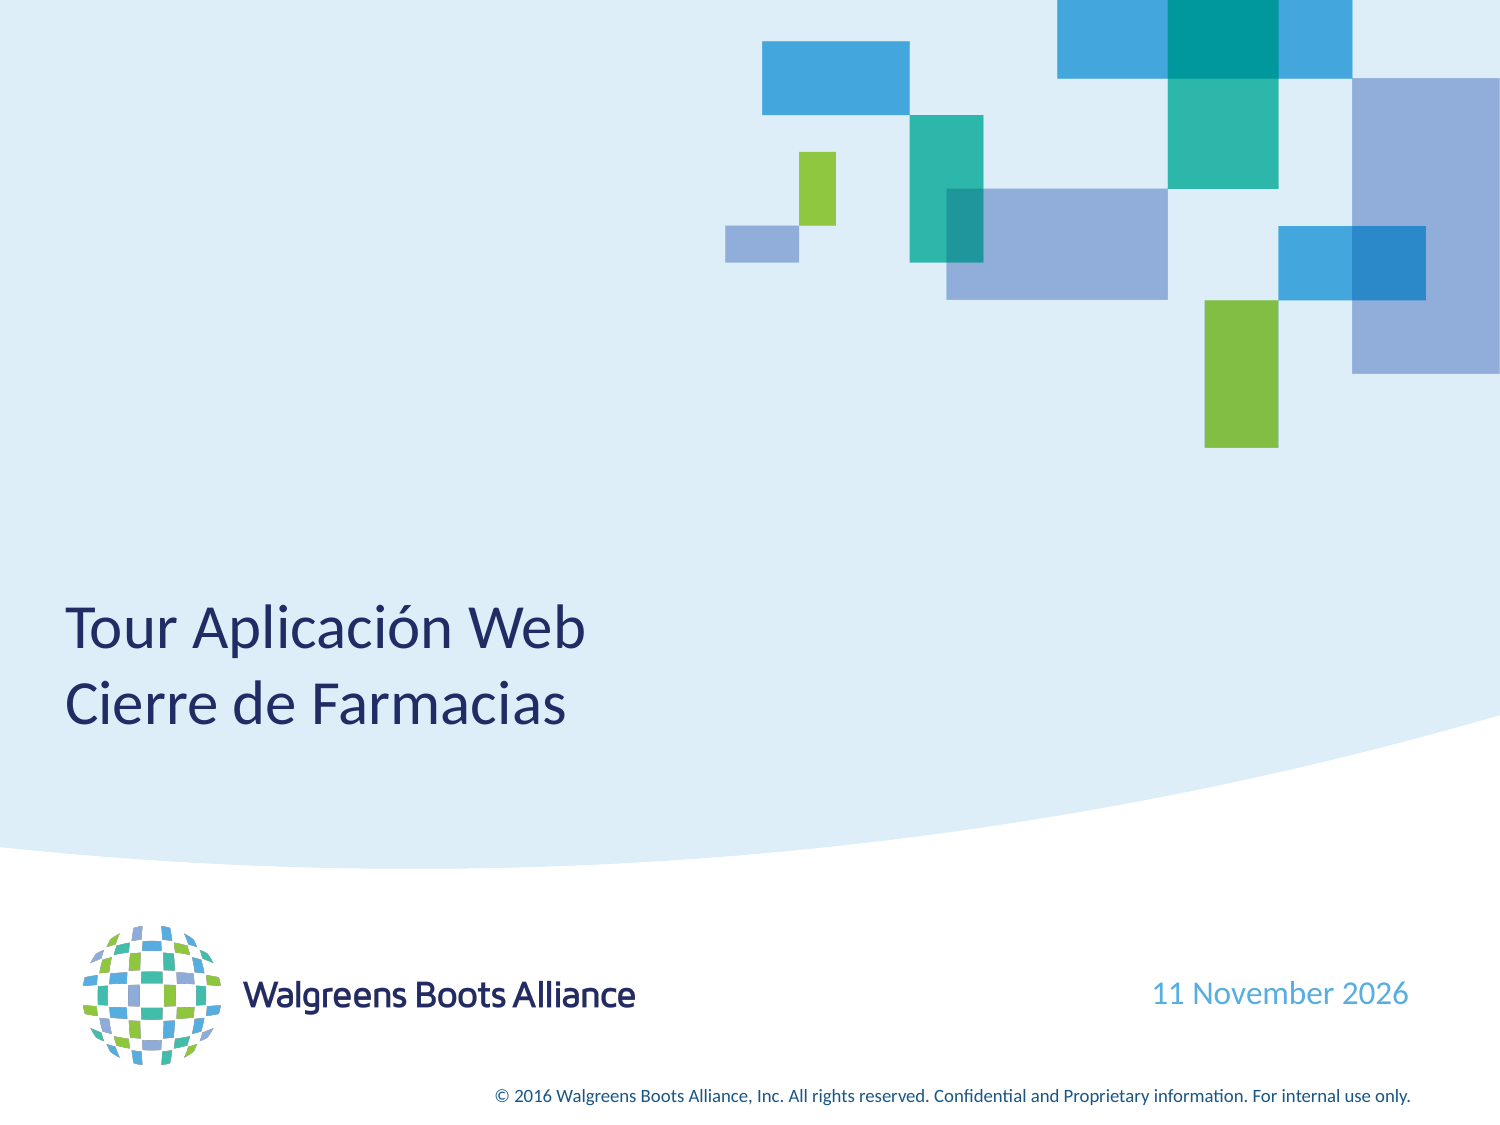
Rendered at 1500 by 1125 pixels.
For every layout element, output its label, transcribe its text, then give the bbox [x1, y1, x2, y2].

picture [0, 0, 1500, 869]
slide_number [1003, 963, 1424, 1024]
title Tour Aplicación Web Cierre de Farmacias [65, 585, 1214, 737]
picture [83, 926, 635, 1065]
